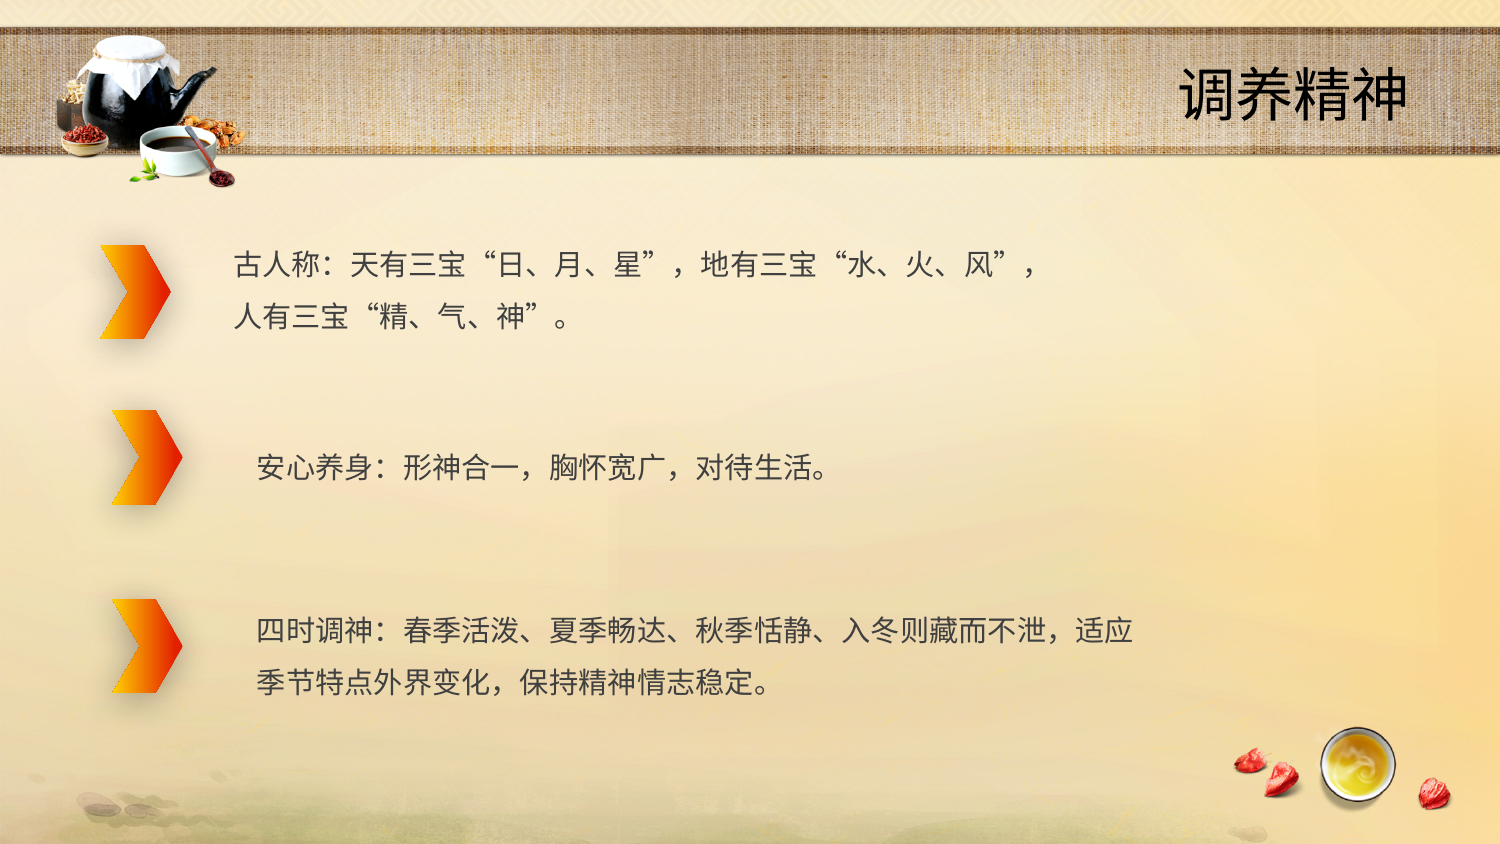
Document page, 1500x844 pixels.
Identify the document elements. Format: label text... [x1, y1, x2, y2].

text_box [99, 243, 172, 340]
text_box 古人称：天有三宝“日、月、星”，地有三宝“水、火、风”， 人有三宝“精、气、神”。 [218, 220, 1140, 341]
text_box 安心养身：形神合一，胸怀宽广，对待生活。 [242, 424, 1164, 492]
title 调养精神 [75, 36, 1425, 151]
text_box [111, 598, 184, 695]
picture [0, 0, 1500, 844]
text_box [111, 409, 184, 506]
text_box 四时调神：春季活泼、夏季畅达、秋季恬静、入冬则藏而不泄，适应季节特点外界变化，保持精神情志稳定。 [242, 587, 1164, 707]
